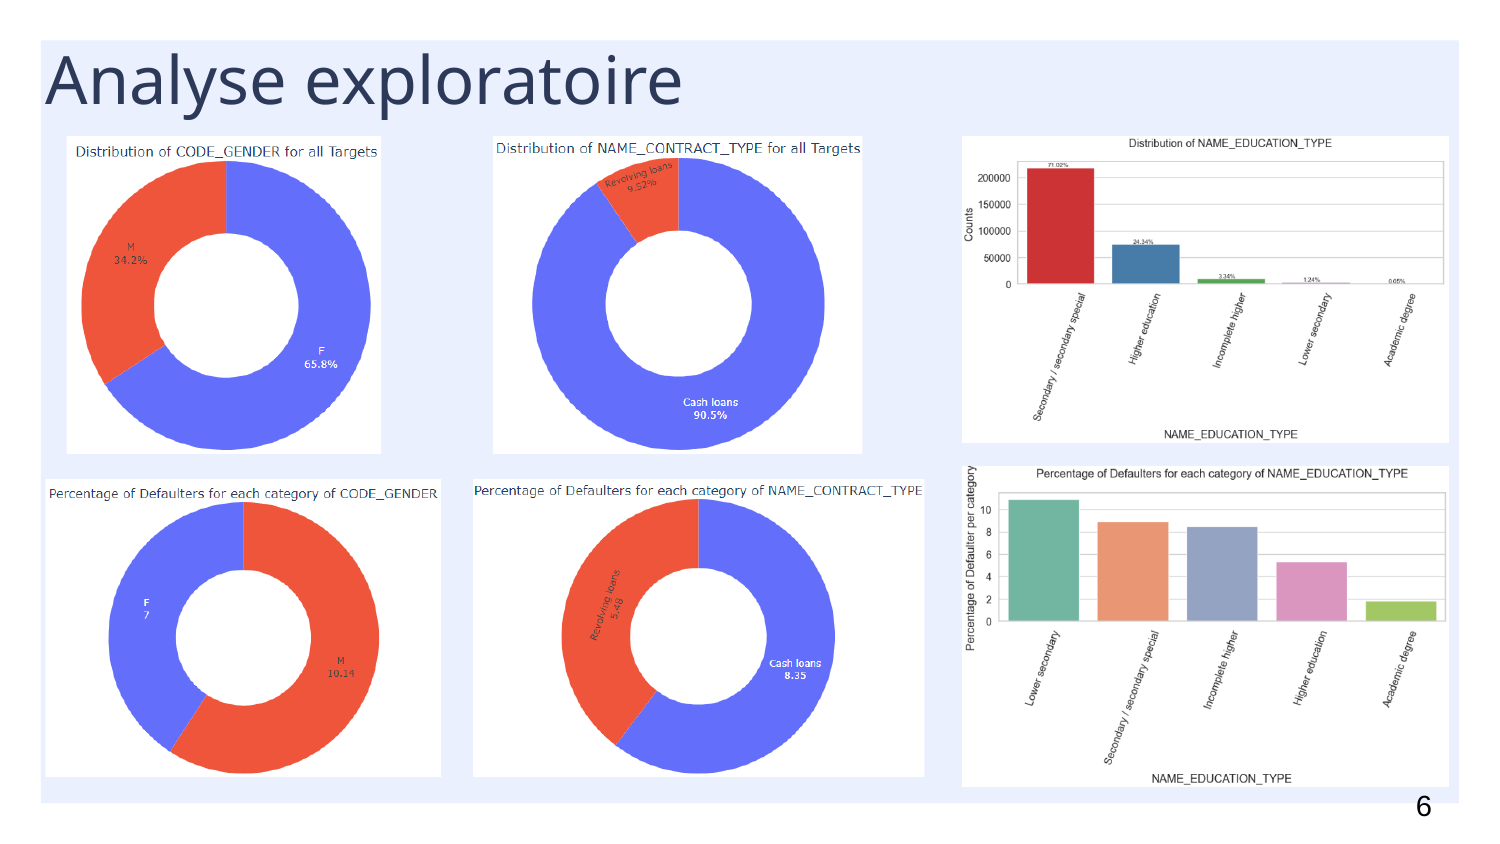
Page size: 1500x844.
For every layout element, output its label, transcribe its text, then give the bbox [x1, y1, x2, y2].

picture [961, 136, 1450, 443]
text_box 6 [1401, 779, 1500, 830]
picture [472, 479, 925, 777]
picture [66, 136, 382, 455]
picture [45, 479, 442, 777]
title Analyse exploratoire [30, 22, 1295, 120]
picture [492, 136, 863, 455]
picture [961, 465, 1450, 787]
